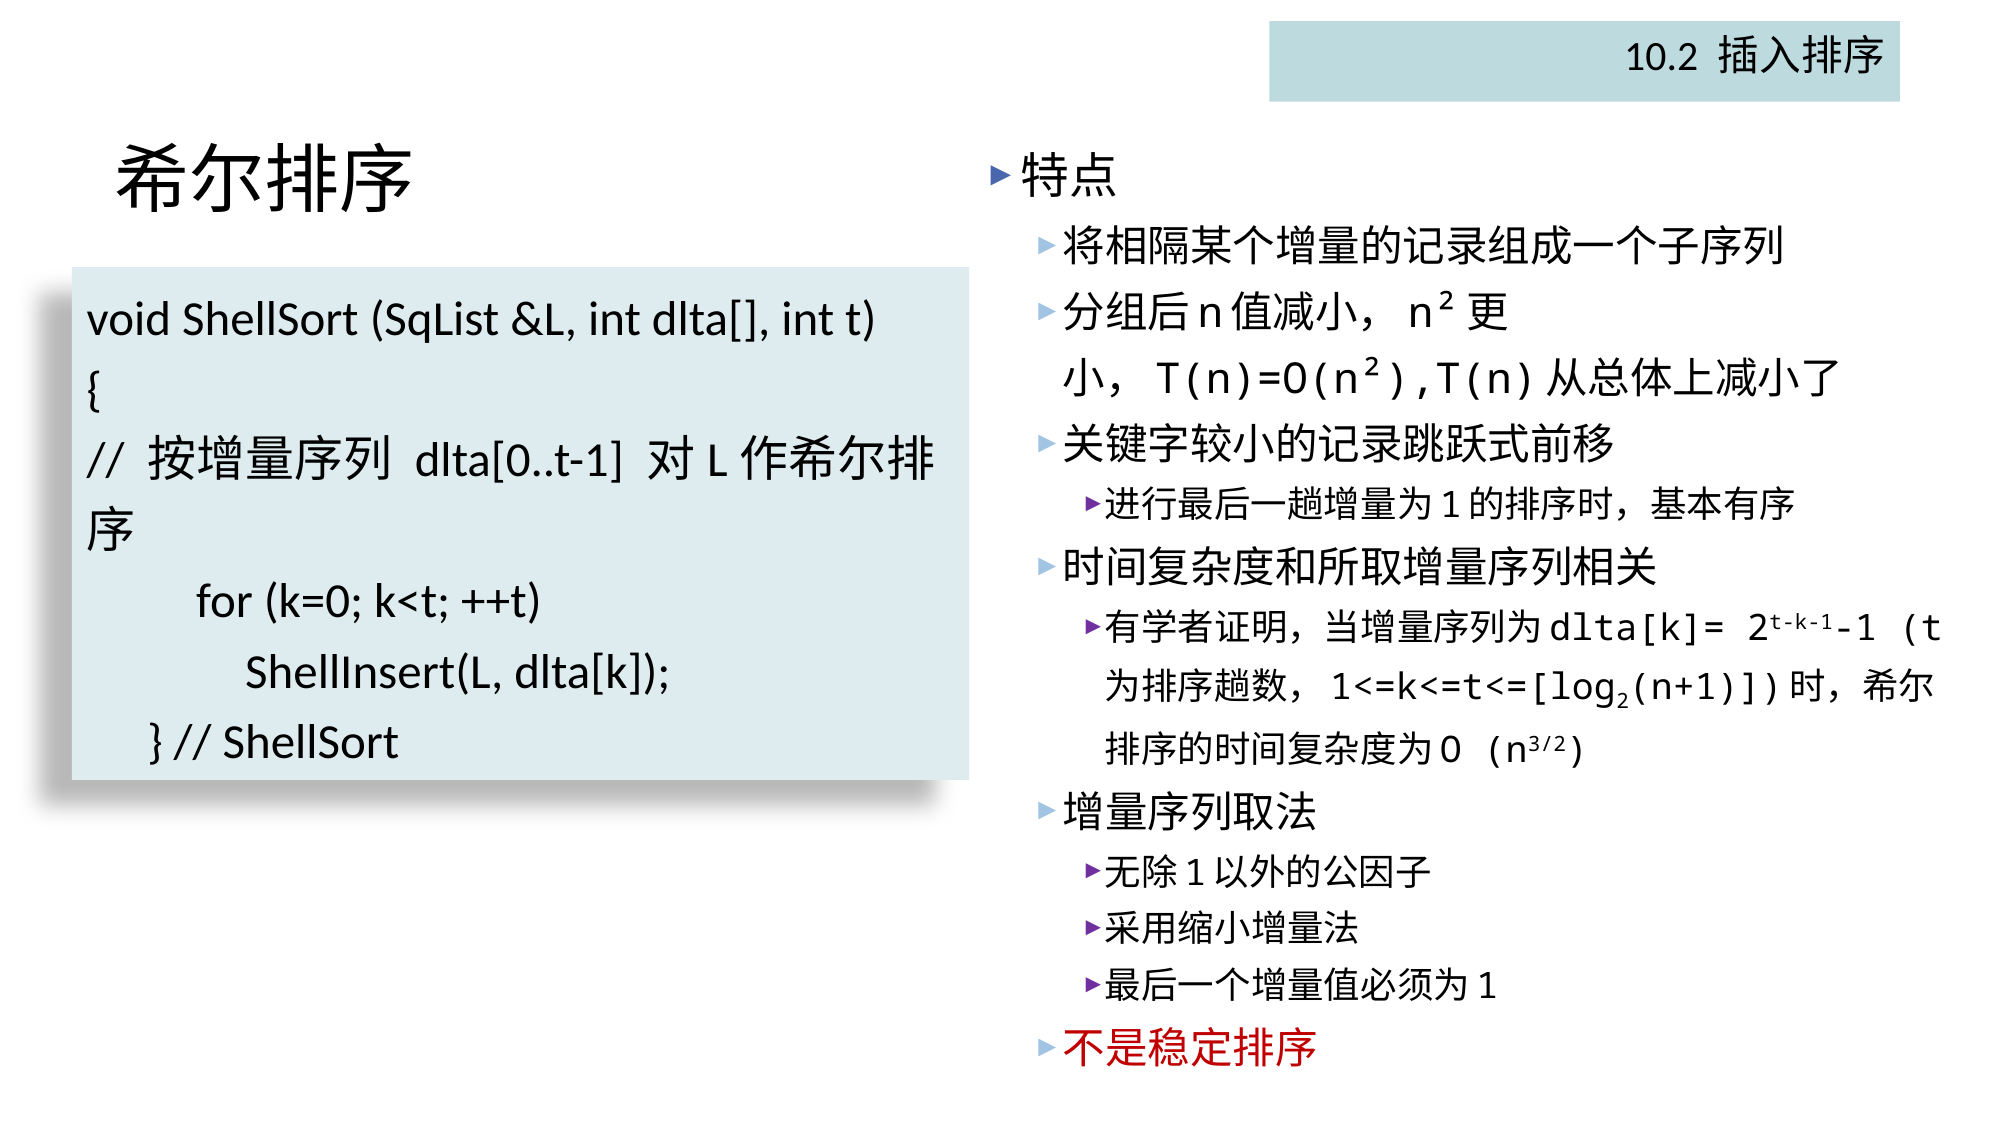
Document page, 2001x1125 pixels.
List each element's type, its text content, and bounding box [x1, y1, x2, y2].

list 特点 将相隔某个增量的记录组成一个子序列 分组后n值减小，n²更小，T(n)=O(n²),T(n)从总体上减小了 关键字较小的记录跳跃式前移 进行最后一趟增量为1的排序时，基本有序 时间复杂度和所取增量序列相关 有学者证明，当增量序列为dlta[k]= 2t-k-1-1 (t为排序趟数，1<=k<=t<=[log2(n+1)])时，希尔排序的时间复杂度为O (n3/2) 增量序列取法 无除1以外的公因子 采用缩小增量法 最后一个增量值必须为1 不是稳定排序 [969, 120, 1976, 1081]
list 10.2 插入排序 [1269, 21, 1900, 102]
title 希尔排序 [99, 120, 969, 233]
text_box void ShellSort (SqList &L, int dlta[], int t) { // 按增量序列 dlta[0..t-1] 对L作希尔排序 for (k=0; k<t; ++t) ShellInsert(L, dlta[k]); } // ShellSort [70, 265, 971, 782]
